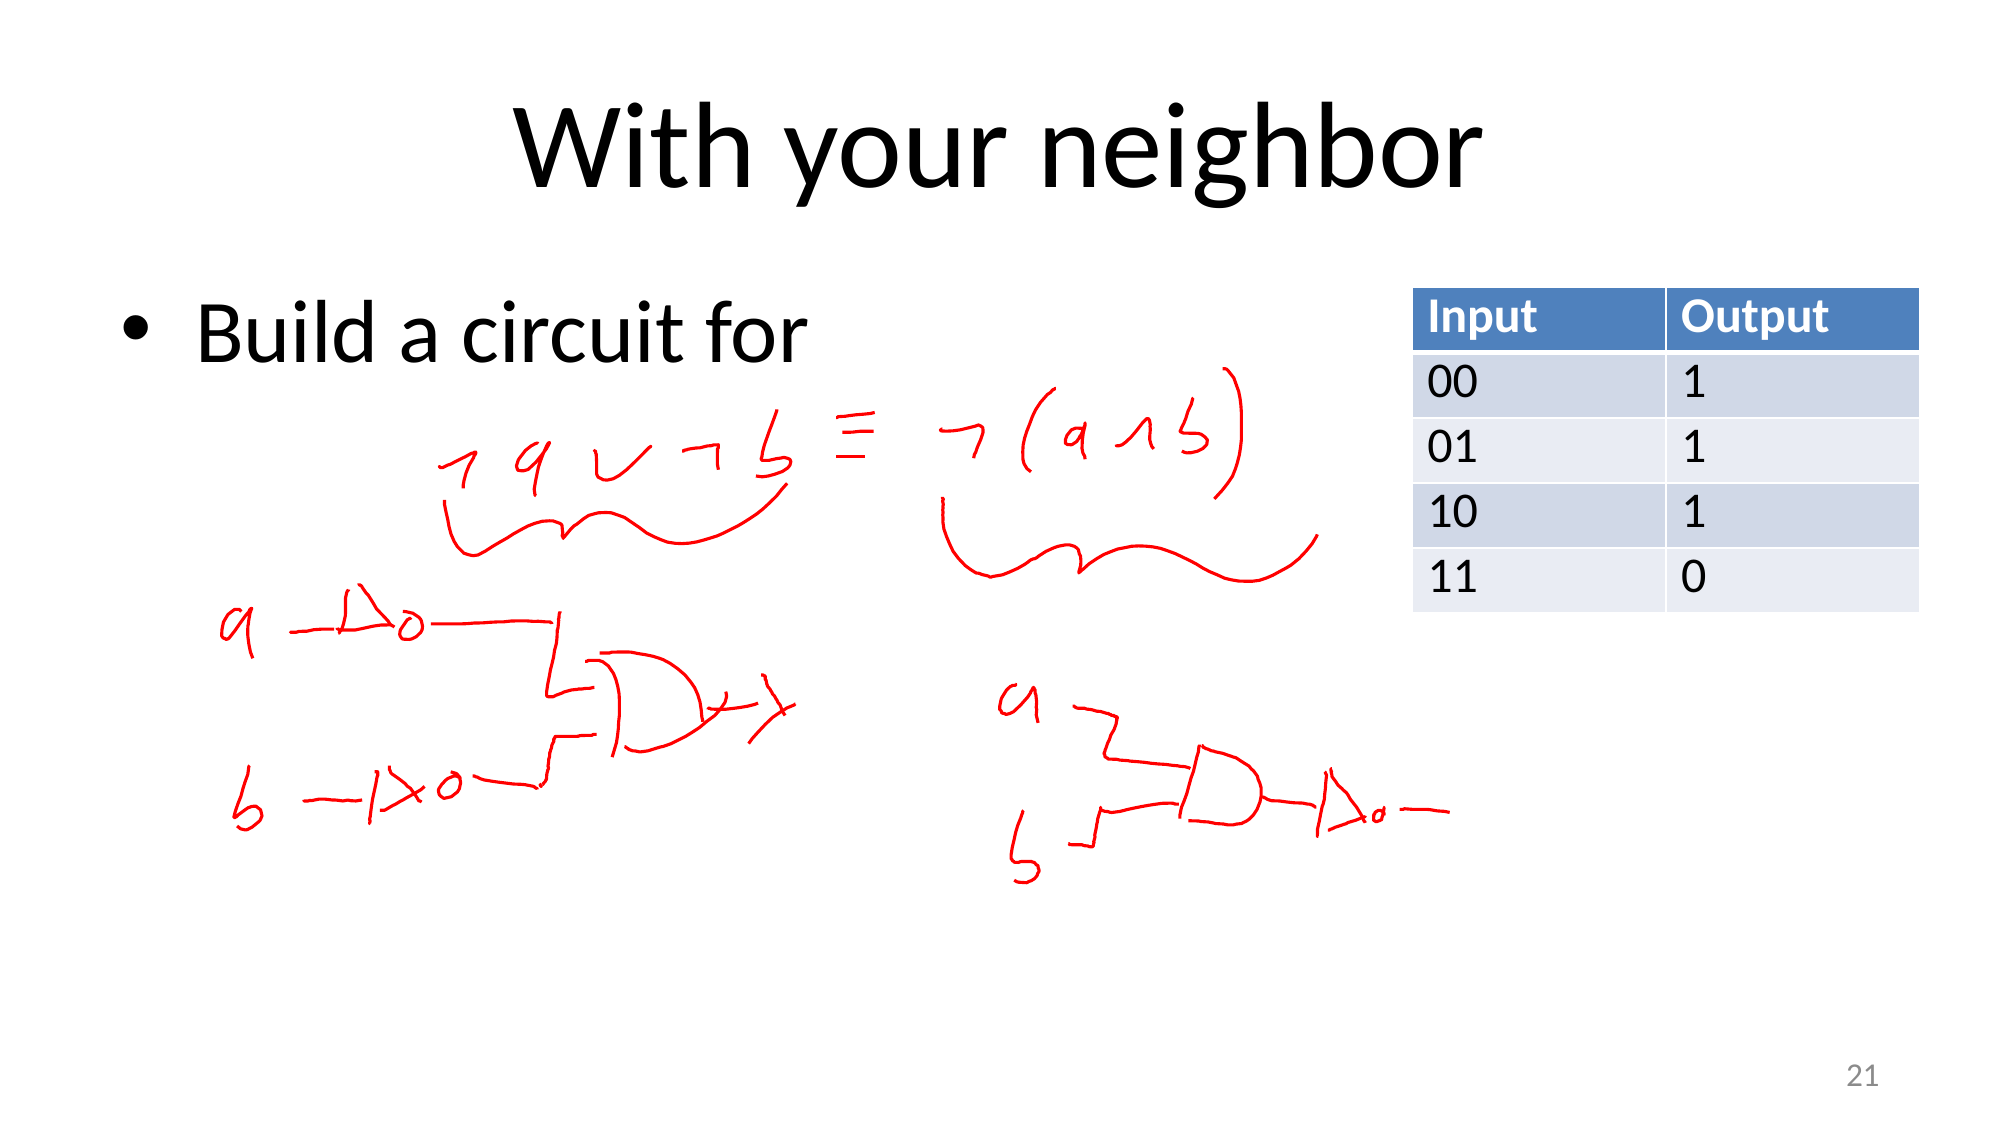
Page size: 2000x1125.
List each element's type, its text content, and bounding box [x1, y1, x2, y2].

table_cell 10 [1413, 484, 1665, 547]
table_header Input [1413, 288, 1665, 350]
table_cell 1 [1667, 419, 1919, 482]
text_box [594, 444, 719, 481]
text_box [755, 409, 792, 478]
table_cell 01 [1413, 419, 1665, 482]
table_header Output [1667, 288, 1919, 350]
title With your neighbor [99, 45, 1900, 233]
text_box [939, 424, 984, 459]
text_box [998, 683, 1039, 724]
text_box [303, 765, 538, 825]
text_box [1068, 705, 1450, 848]
table_cell 11 [1413, 549, 1665, 612]
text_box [835, 412, 875, 457]
slide_number 21 [1432, 1042, 1900, 1103]
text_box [1022, 368, 1242, 500]
table_cell 00 [1413, 355, 1665, 417]
text_box [233, 765, 263, 831]
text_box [290, 583, 423, 640]
table_cell 1 [1667, 484, 1919, 547]
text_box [540, 651, 796, 787]
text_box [438, 442, 550, 497]
text_box [220, 607, 254, 659]
table_cell 0 [1667, 549, 1919, 612]
text_box [1010, 809, 1040, 884]
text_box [430, 611, 595, 697]
text_box [941, 496, 1319, 582]
table_cell 1 [1667, 355, 1919, 417]
text_box [443, 482, 788, 557]
